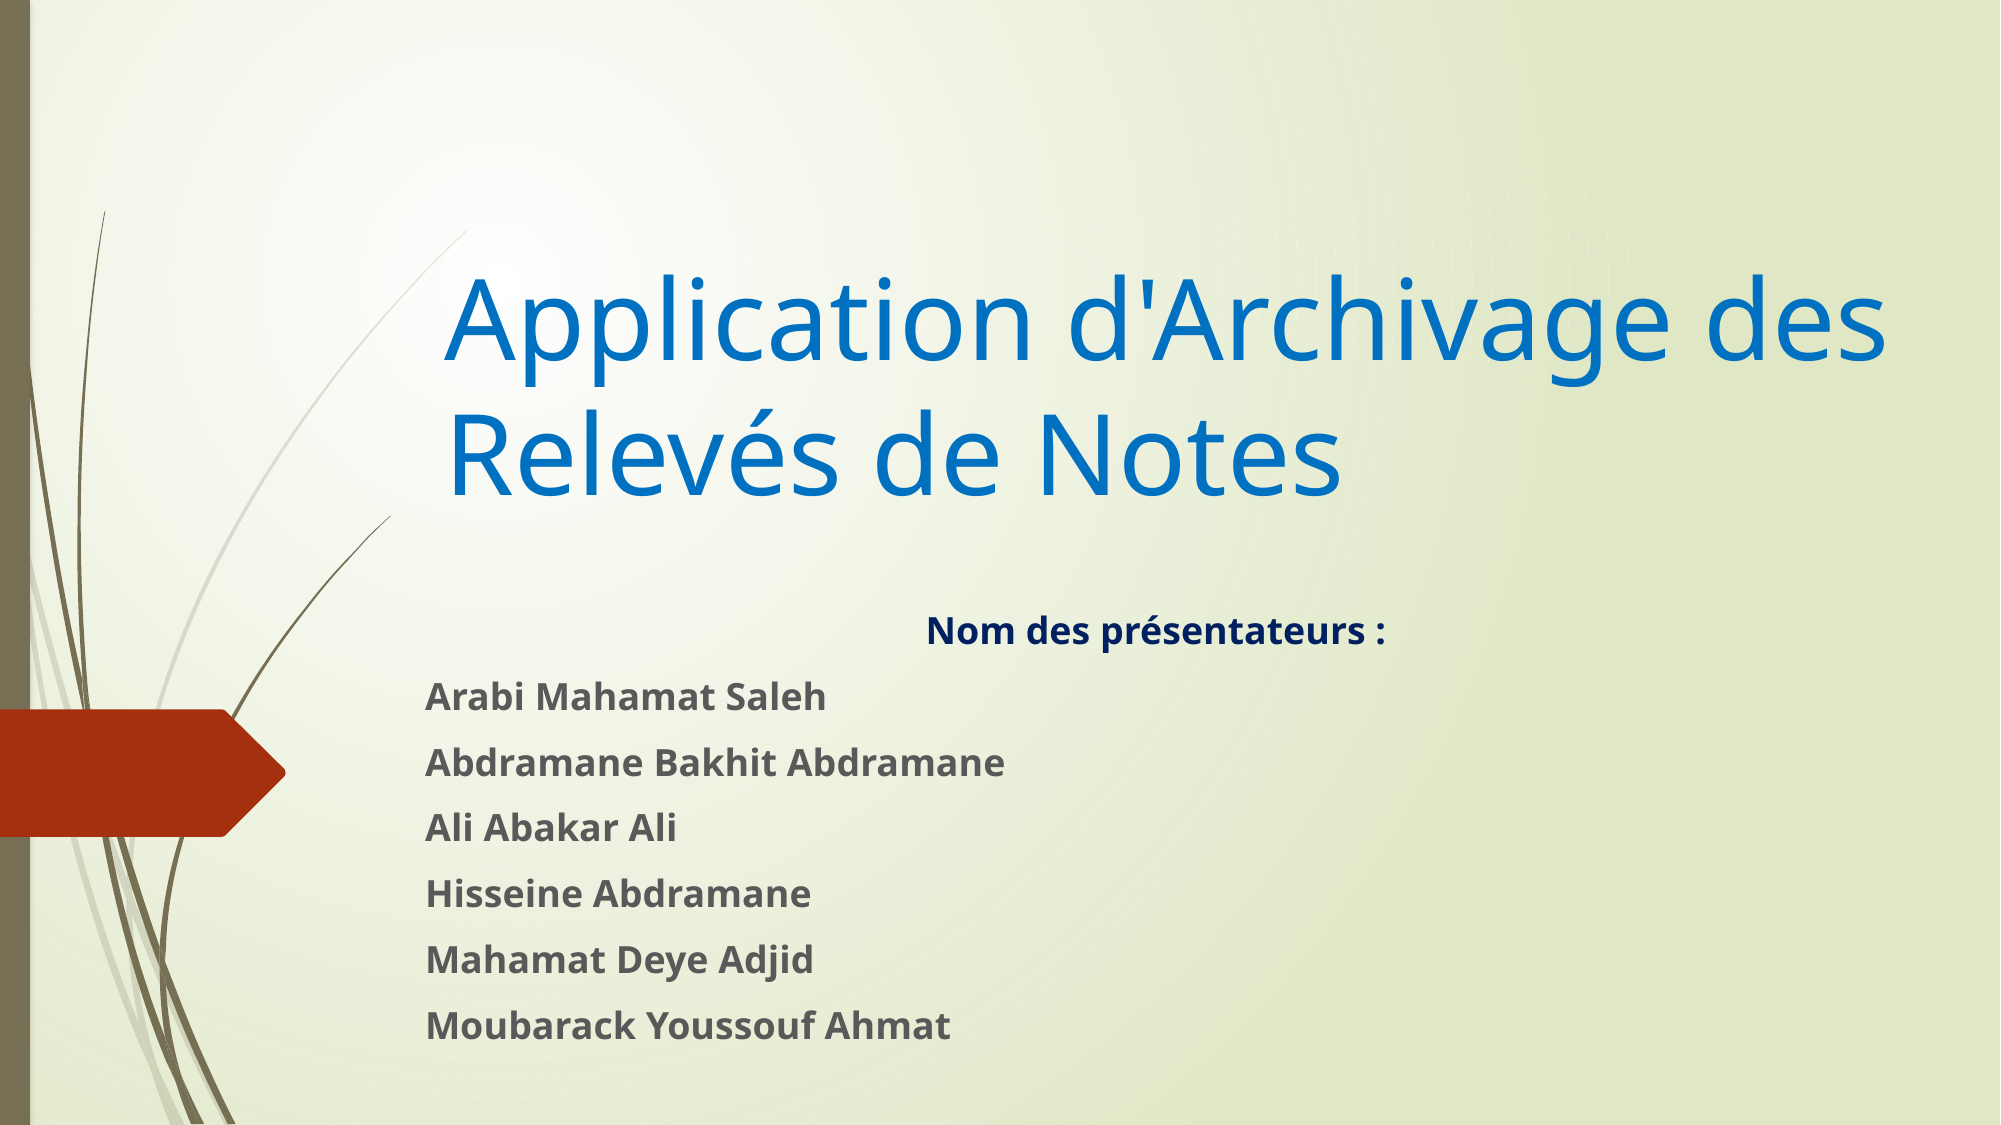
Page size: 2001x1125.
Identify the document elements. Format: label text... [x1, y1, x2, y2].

title Application d'Archivage des Relevés de Notes [444, 146, 1907, 519]
subtitle Nom des présentateurs : Arabi Mahamat Saleh Abdramane Bakhit Abdramane Ali Abakar Ali Hisseine Abdramane Mahamat Deye Adjid Moubarack Youssouf Ahmat [425, 606, 1888, 1092]
